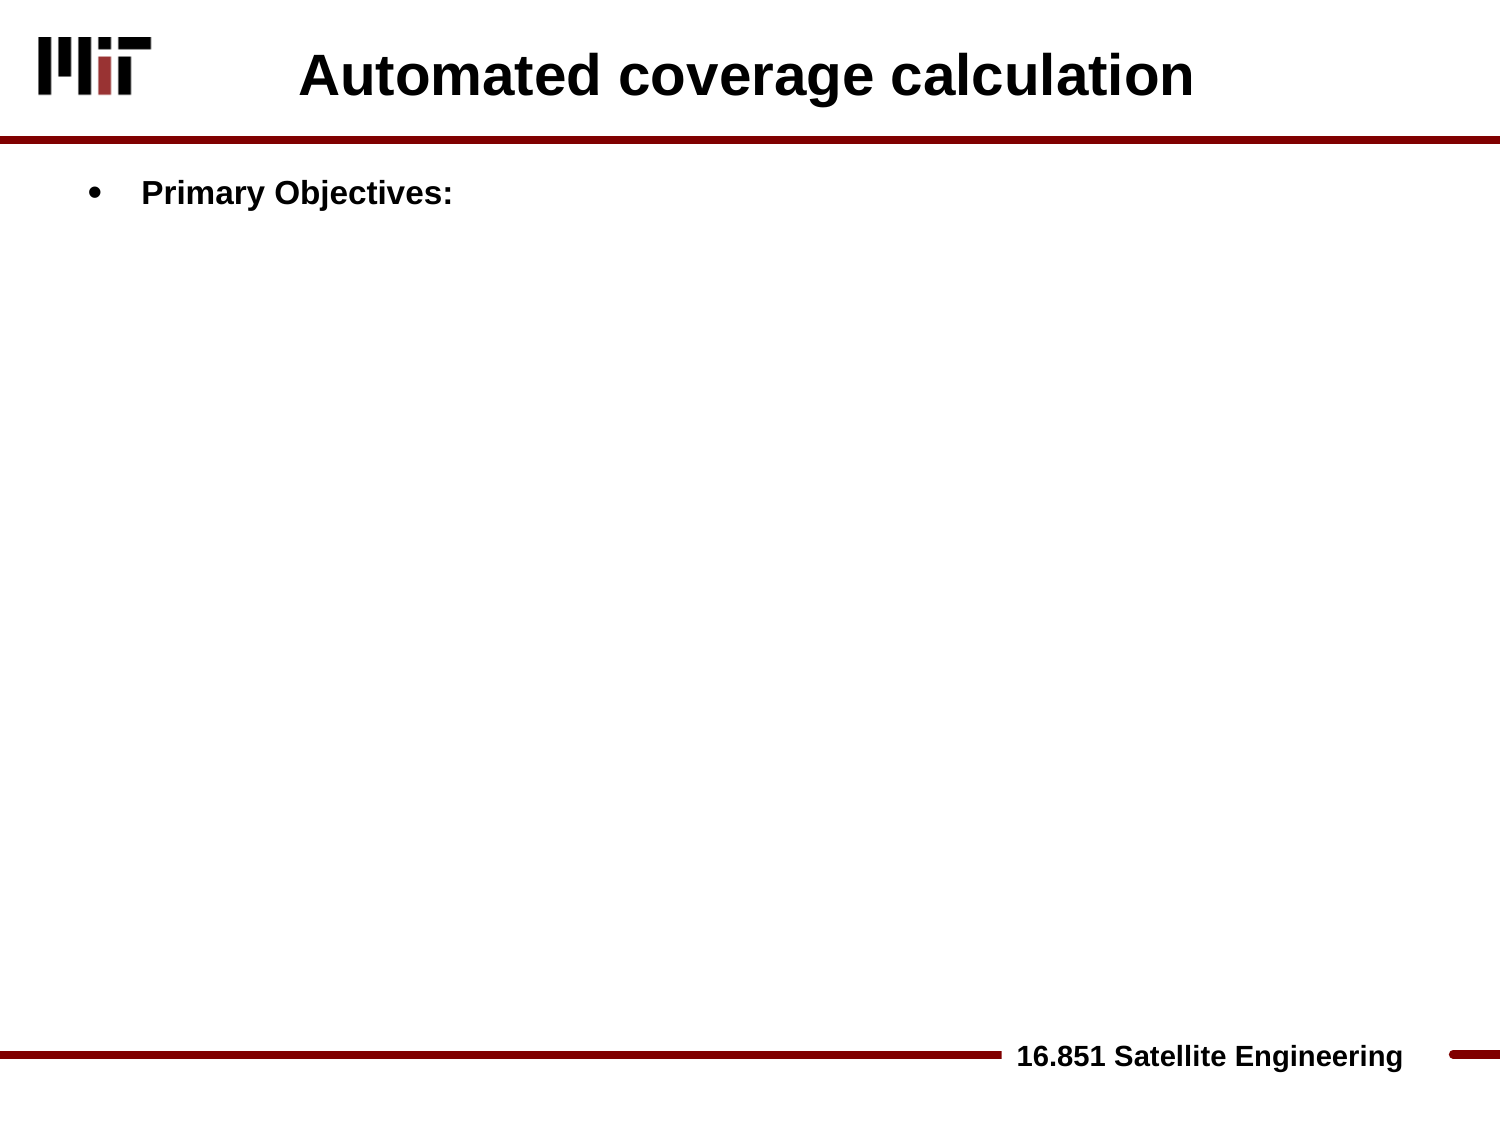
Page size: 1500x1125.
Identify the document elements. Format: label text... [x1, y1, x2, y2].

title Automated coverage calculation [166, 15, 1328, 139]
picture [37, 37, 155, 97]
list Primary Objectives: [87, 174, 1361, 963]
